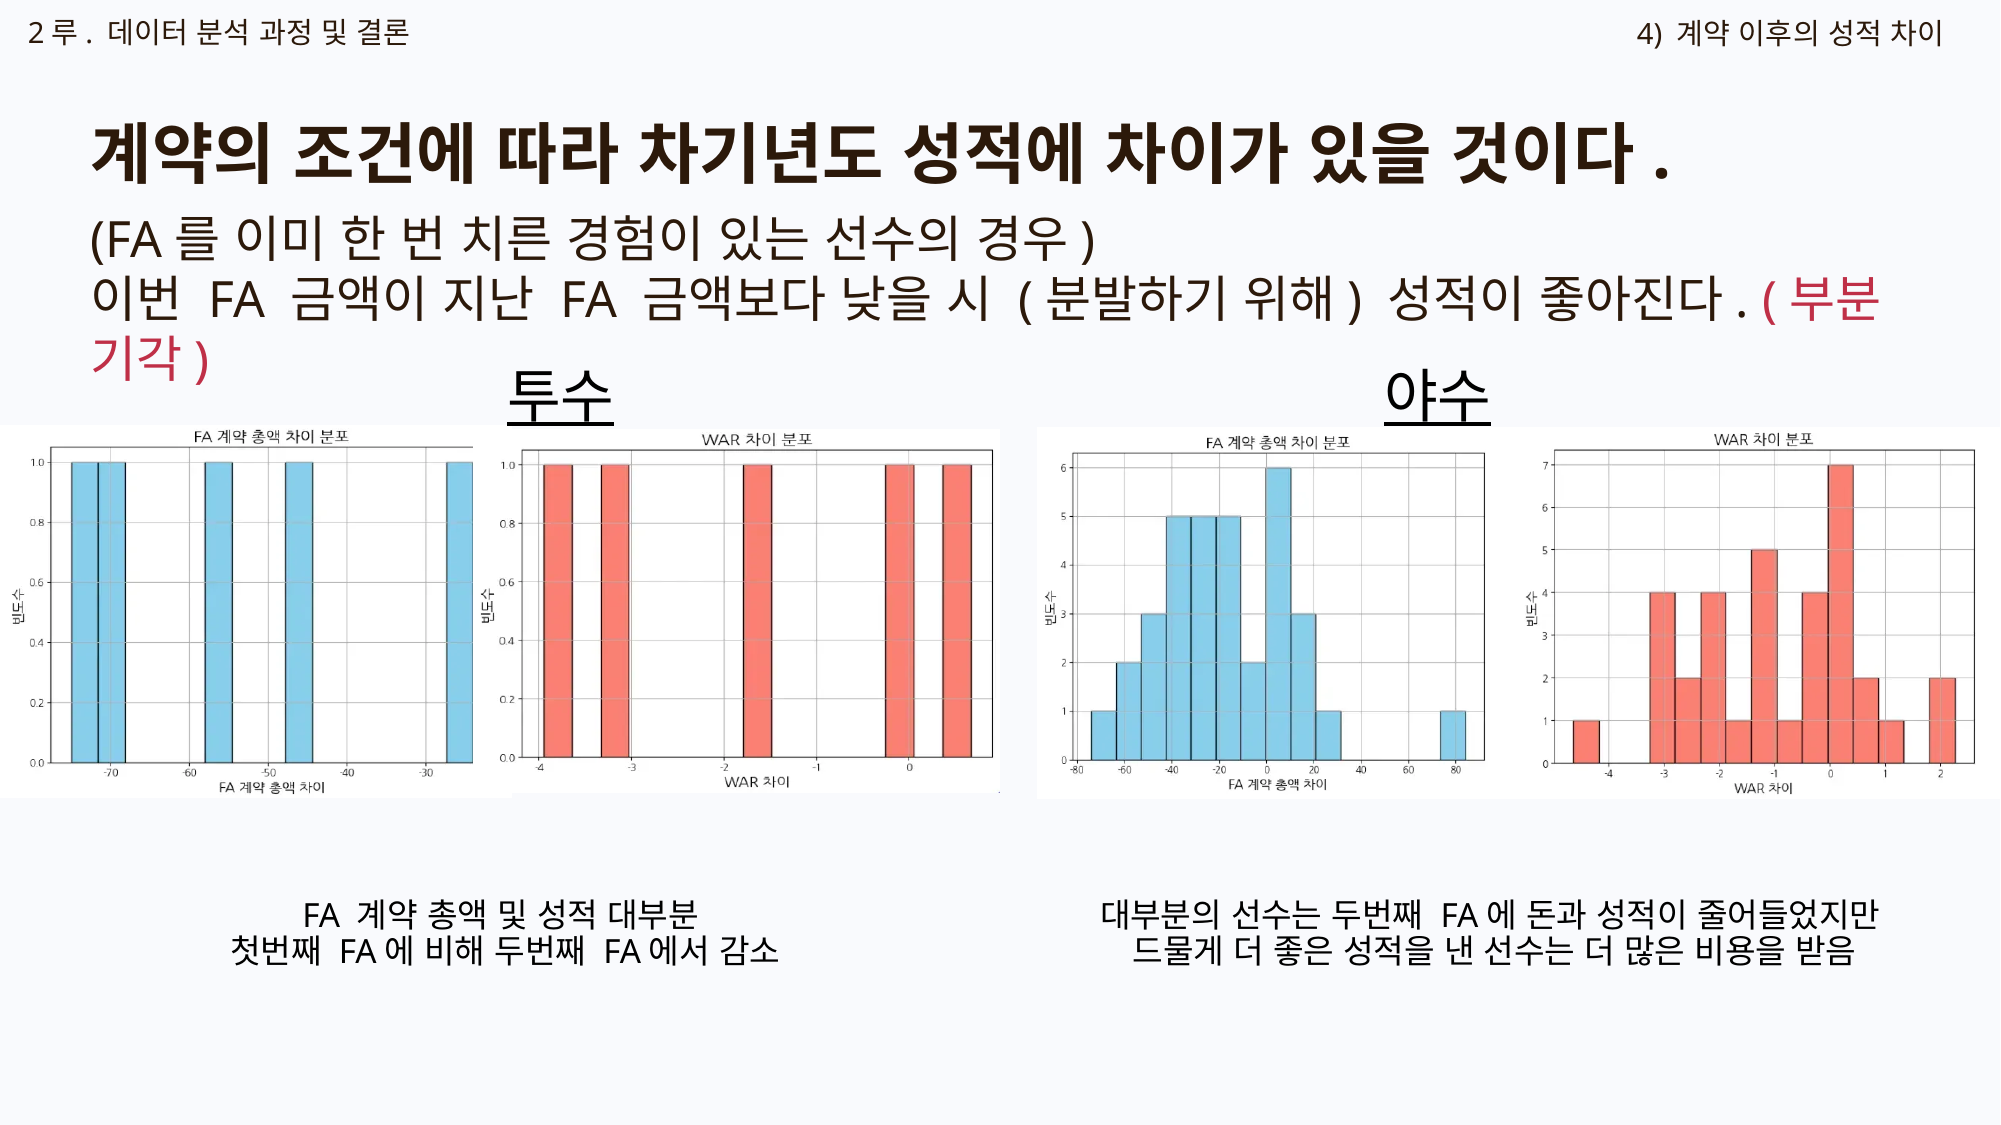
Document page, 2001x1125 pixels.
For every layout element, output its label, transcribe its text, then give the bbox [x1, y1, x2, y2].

text_box FA 계약 총액 및 성적 대부분 첫번째 FA에 비해 두번째 FA에서 감소 [46, 847, 964, 1023]
text_box 4) 계약 이후의 성적 차이 [1433, 8, 1960, 58]
text_box 대부분의 선수는 두번째 FA에 돈과 성적이 줄어들었지만 드물게 더 좋은 성적을 낸 선수는 더 많은 비용을 받음 [1036, 847, 1953, 1023]
text_box 2루. 데이터 분석 과정 및 결론 [13, 7, 539, 57]
text_box 야수 [1012, 330, 1863, 467]
picture [0, 425, 1000, 798]
text_box (FA를 이미 한 번 치른 경험이 있는 선수의 경우) 이번 FA 금액이 지난 FA 금액보다 낮을 시 (분발하기 위해) 성적이 좋아진다. (부분 기각) [76, 200, 1960, 395]
picture [1037, 427, 2000, 799]
text_box 계약의 조건에 따라 차기년도 성적에 차이가 있을 것이다. [76, 104, 1852, 199]
text_box 투수 [137, 330, 984, 429]
